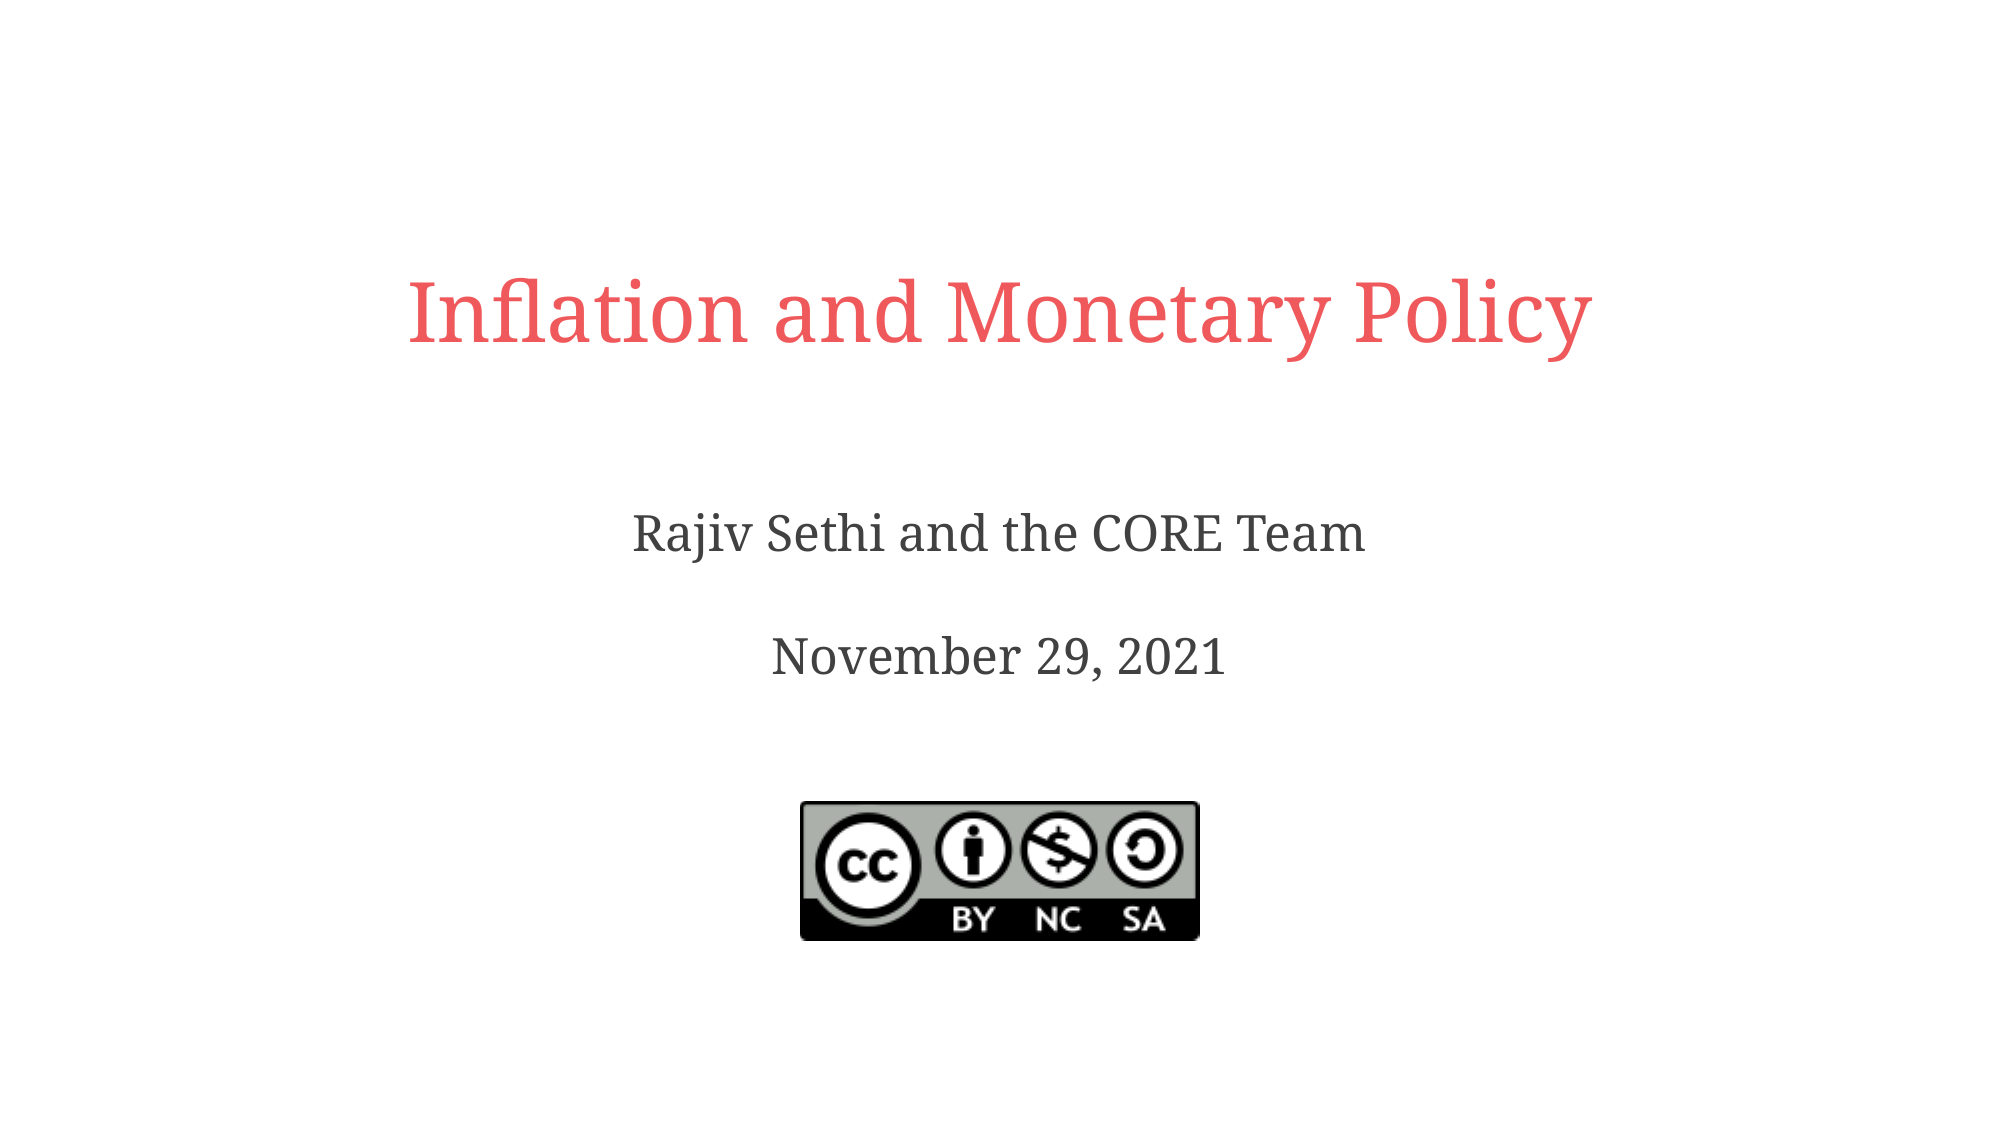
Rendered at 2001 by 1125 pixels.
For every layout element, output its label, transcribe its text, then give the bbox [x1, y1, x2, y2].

picture [800, 801, 1200, 942]
title Inflation and Monetary Policy [249, 184, 1750, 371]
subtitle Rajiv Sethi and the CORE Team November 29, 2021 [249, 426, 1750, 699]
